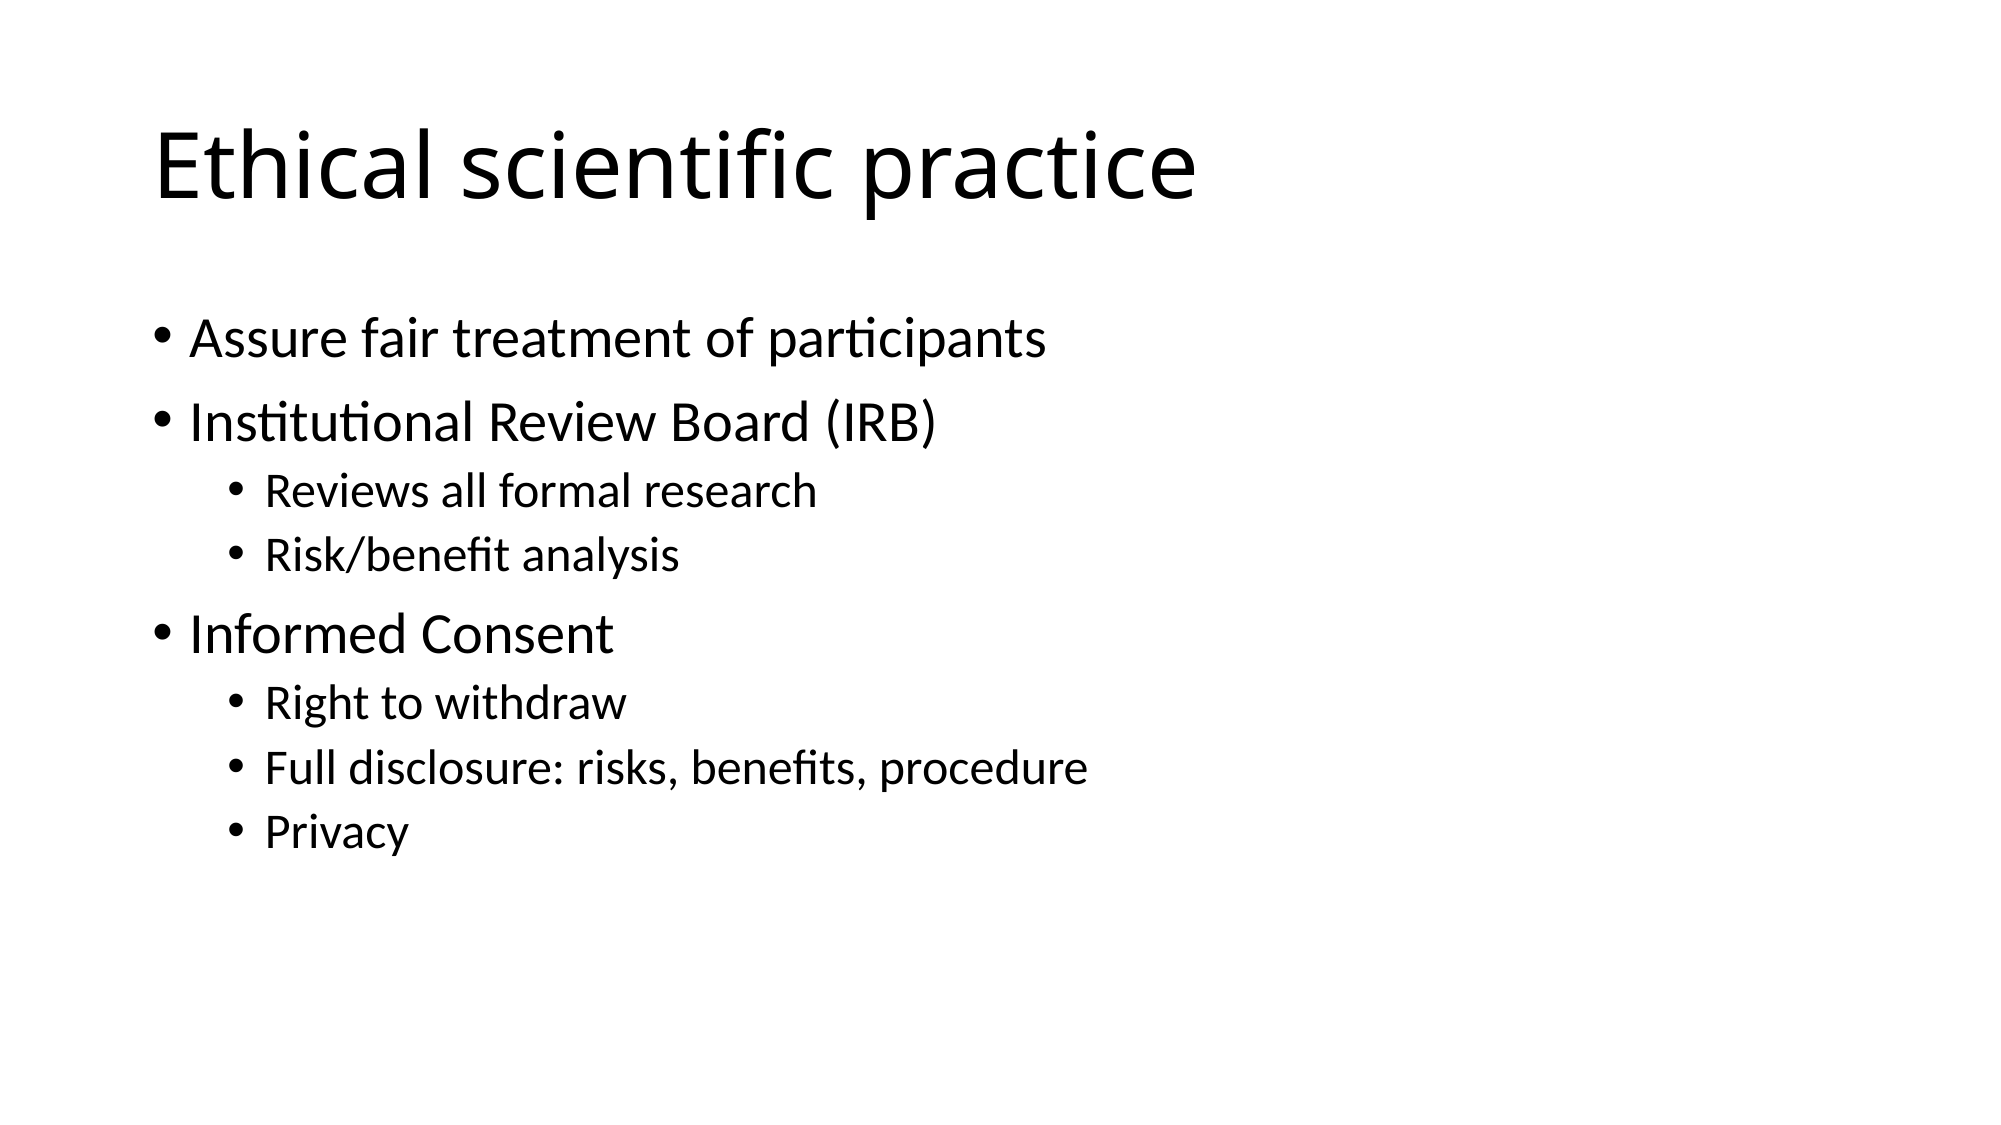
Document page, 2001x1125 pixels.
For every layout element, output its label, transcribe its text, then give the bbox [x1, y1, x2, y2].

list Assure fair treatment of participants Institutional Review Board (IRB) Reviews all formal research Risk/benefit analysis Informed Consent Right to withdraw Full disclosure: risks, benefits, procedure Privacy [137, 299, 1863, 1014]
title Ethical scientific practice [137, 59, 1863, 278]
